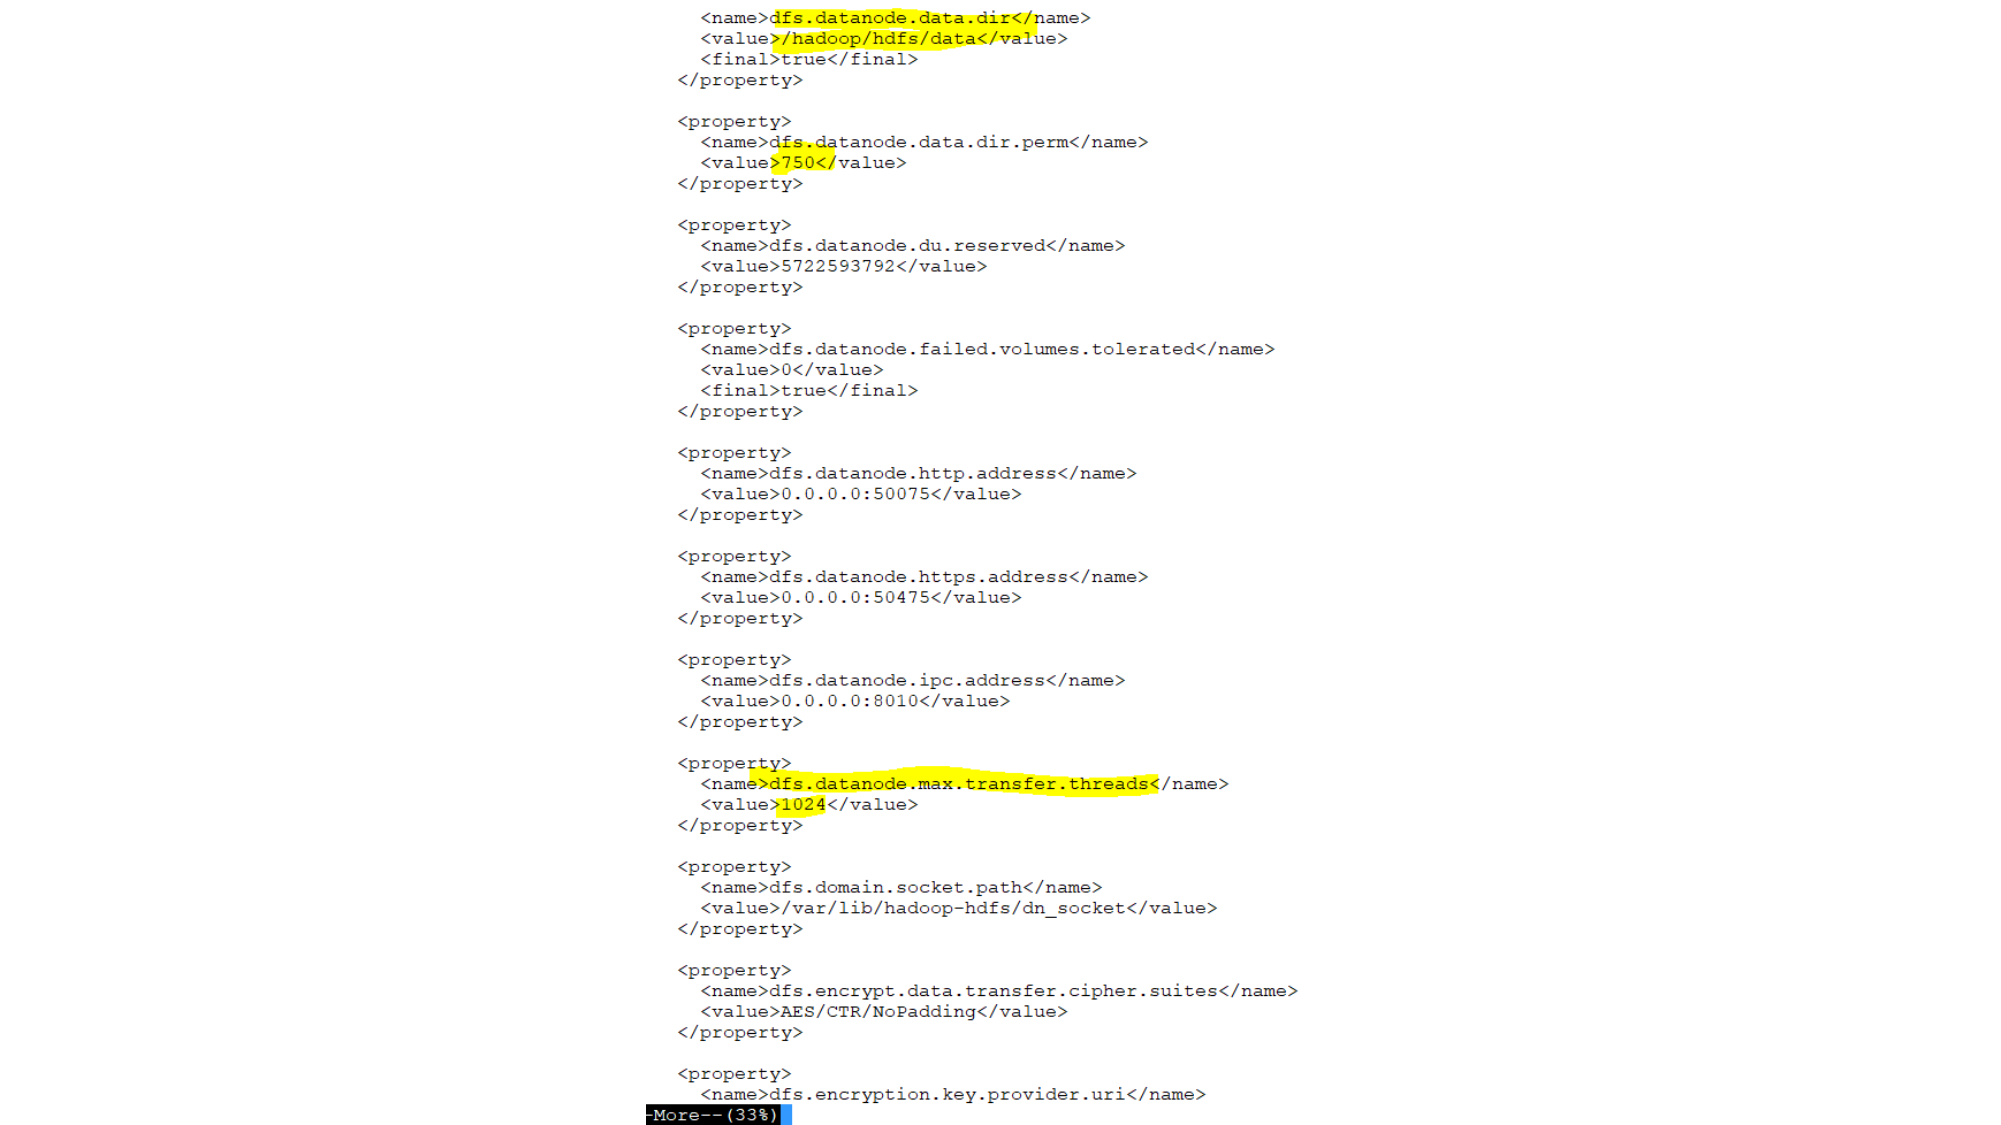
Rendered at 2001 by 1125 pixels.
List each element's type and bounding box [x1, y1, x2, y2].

picture [646, 0, 1354, 1125]
